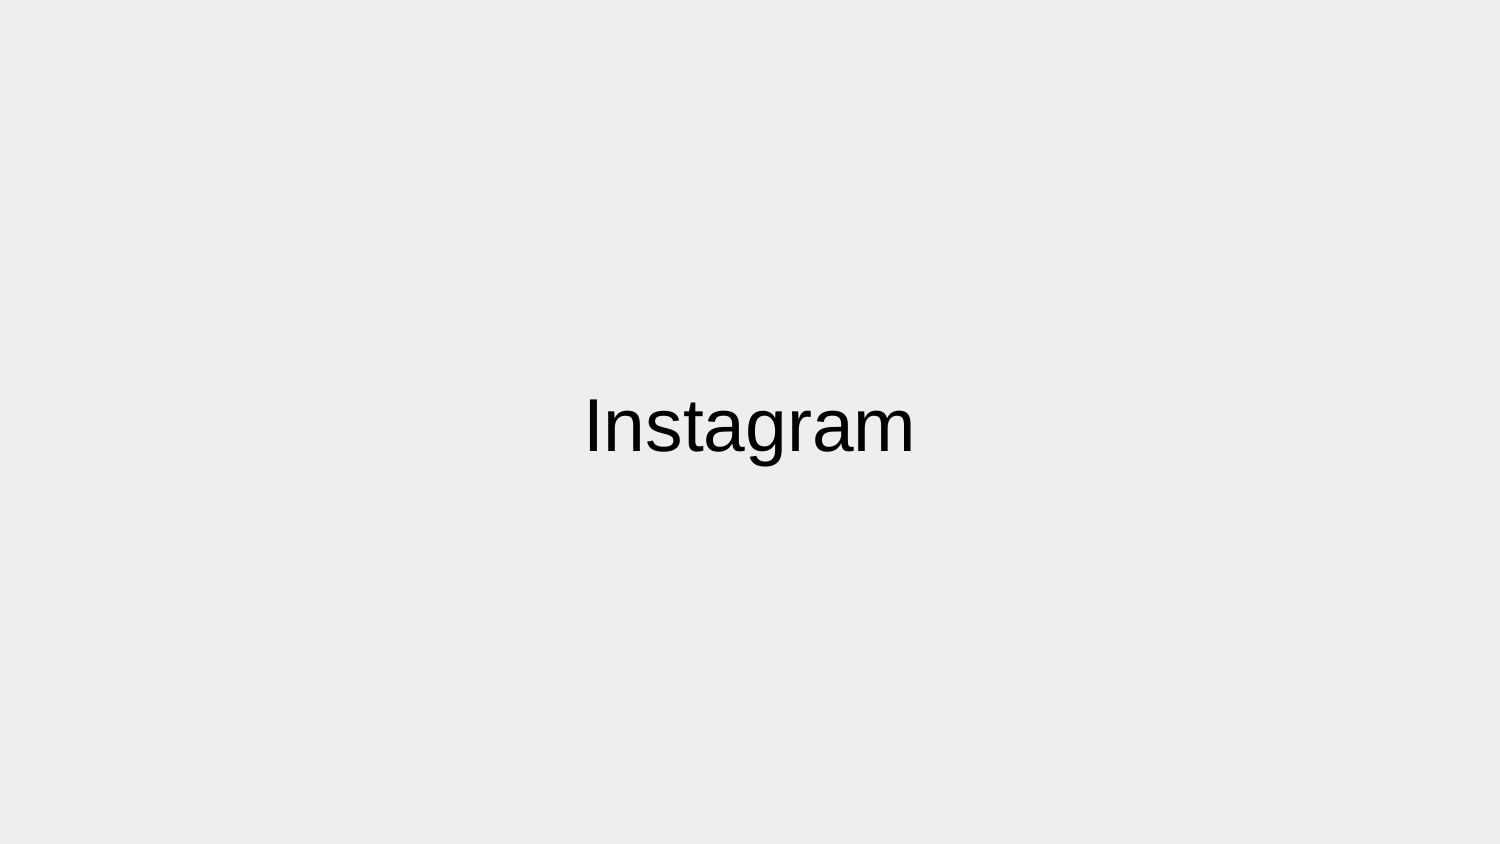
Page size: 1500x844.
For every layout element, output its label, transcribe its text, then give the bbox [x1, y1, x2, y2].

title Instagram [51, 352, 1449, 491]
